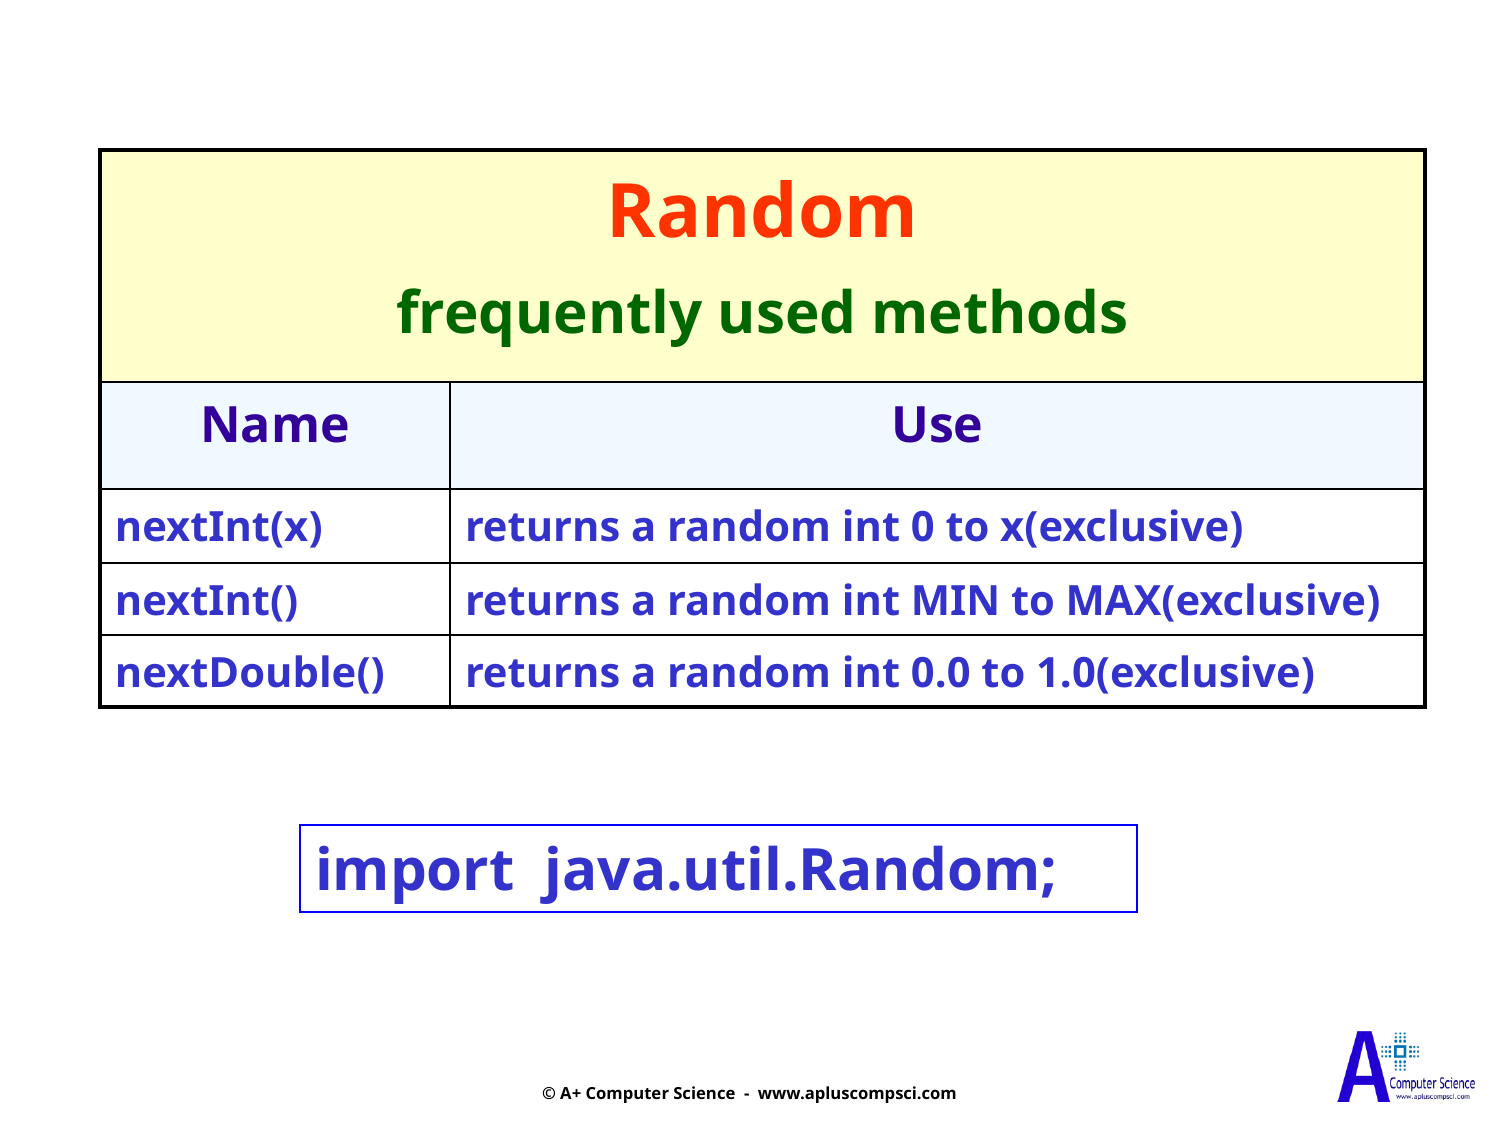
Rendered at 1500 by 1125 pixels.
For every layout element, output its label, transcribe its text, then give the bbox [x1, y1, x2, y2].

table_cell returns a random int 0.0 to 1.0(exclusive) [451, 636, 1423, 705]
table_cell nextInt() [102, 564, 449, 634]
table_cell returns a random int 0 to x(exclusive) [451, 490, 1423, 562]
table_cell Name [102, 383, 449, 488]
table_header Random frequently used methods [102, 152, 1423, 381]
table_cell Use [451, 383, 1423, 488]
text_box import java.util.Random; [299, 824, 1138, 913]
table_cell nextInt(x) [102, 490, 449, 562]
table_cell returns a random int MIN to MAX(exclusive) [451, 564, 1423, 634]
picture [1337, 1031, 1475, 1102]
table_cell nextDouble() [102, 636, 449, 705]
footer © A+ Computer Science - www.apluscompsci.com [512, 1025, 988, 1100]
